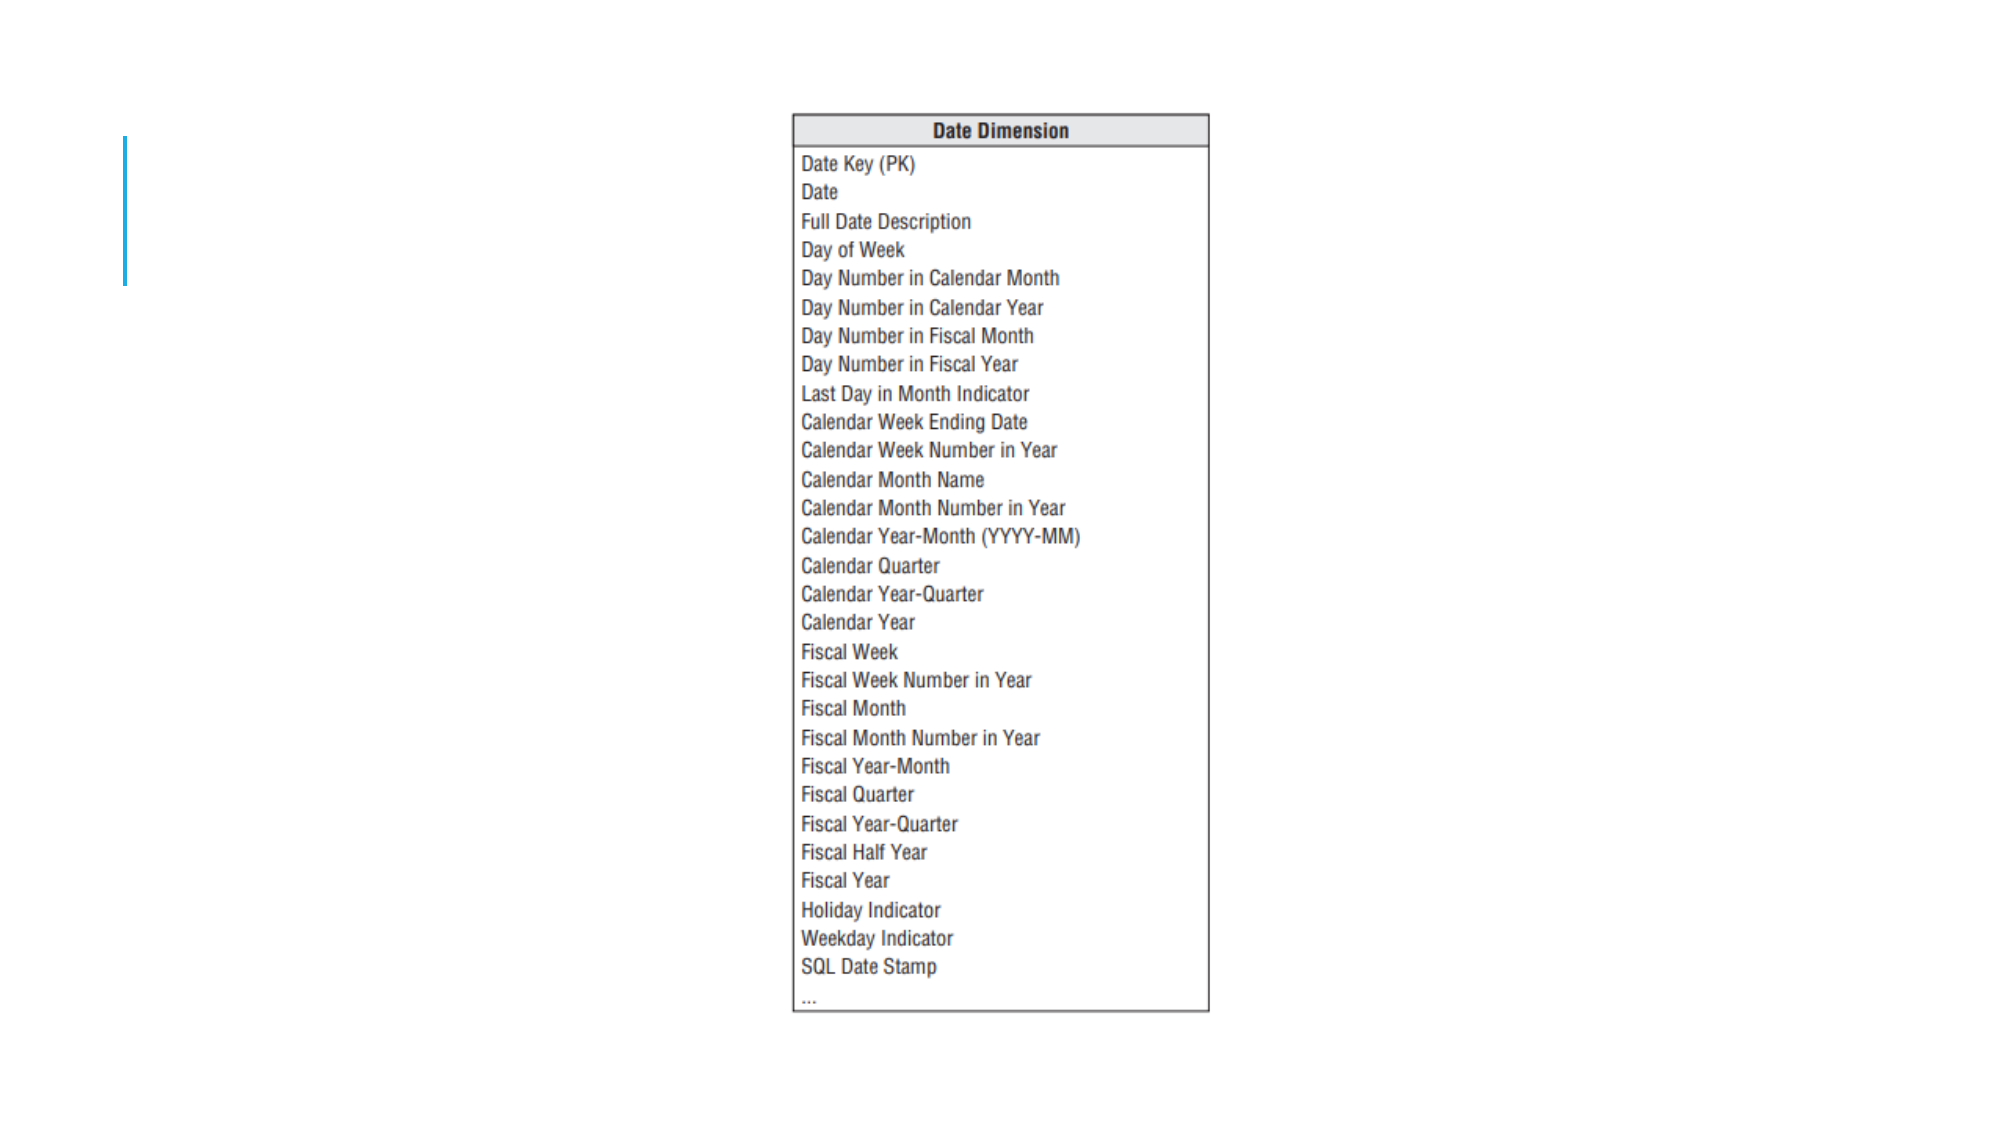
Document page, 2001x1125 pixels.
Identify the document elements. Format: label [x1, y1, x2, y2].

picture [779, 104, 1221, 1021]
